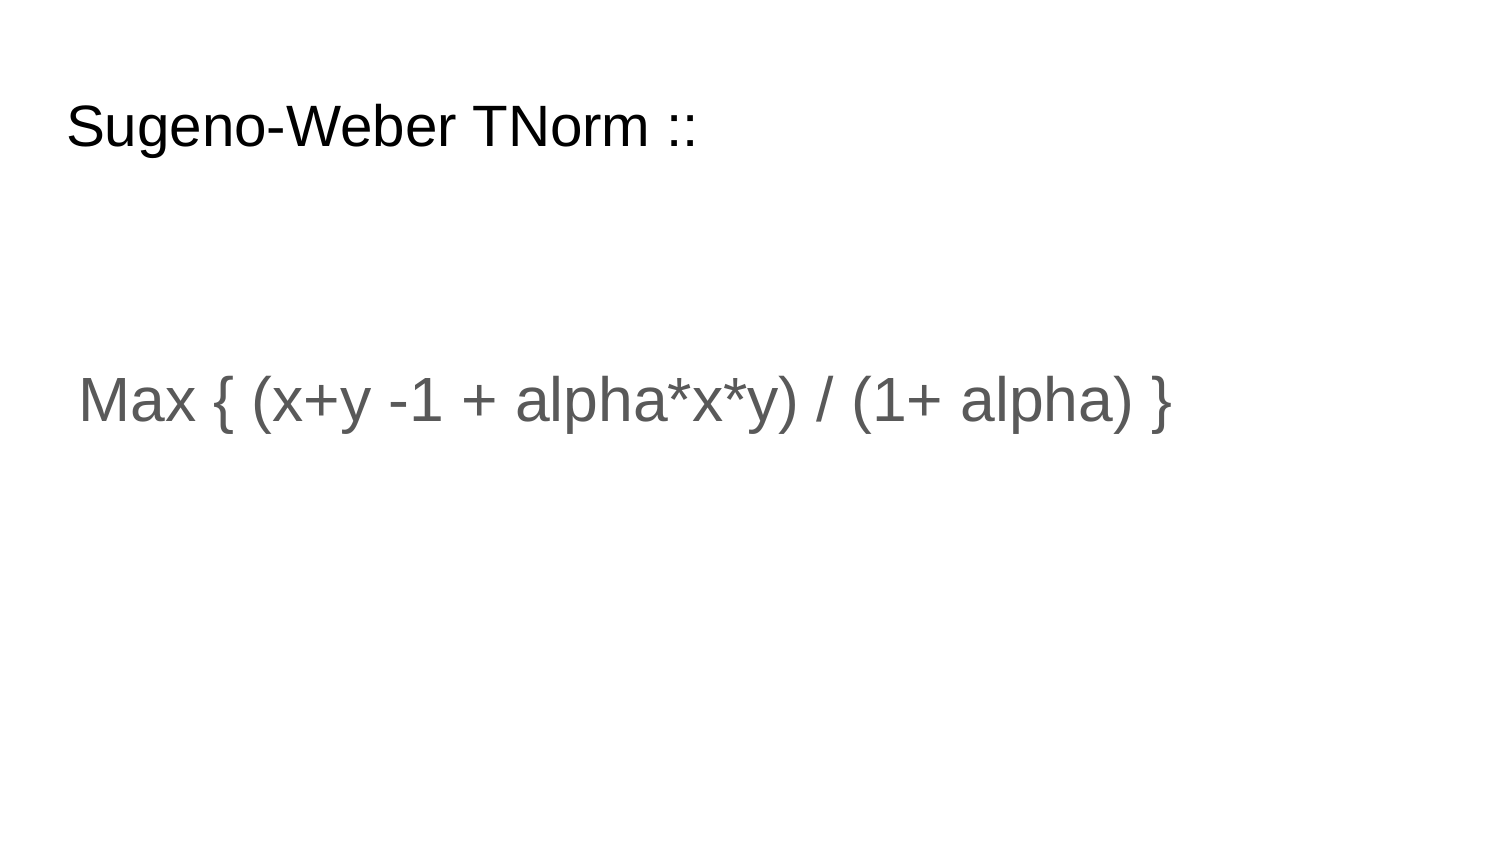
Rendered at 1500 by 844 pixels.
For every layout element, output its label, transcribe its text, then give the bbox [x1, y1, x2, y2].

title Sugeno-Weber TNorm :: [51, 72, 1449, 167]
list Max { (x+y -1 + alpha*x*y) / (1+ alpha) } [63, 332, 1462, 844]
